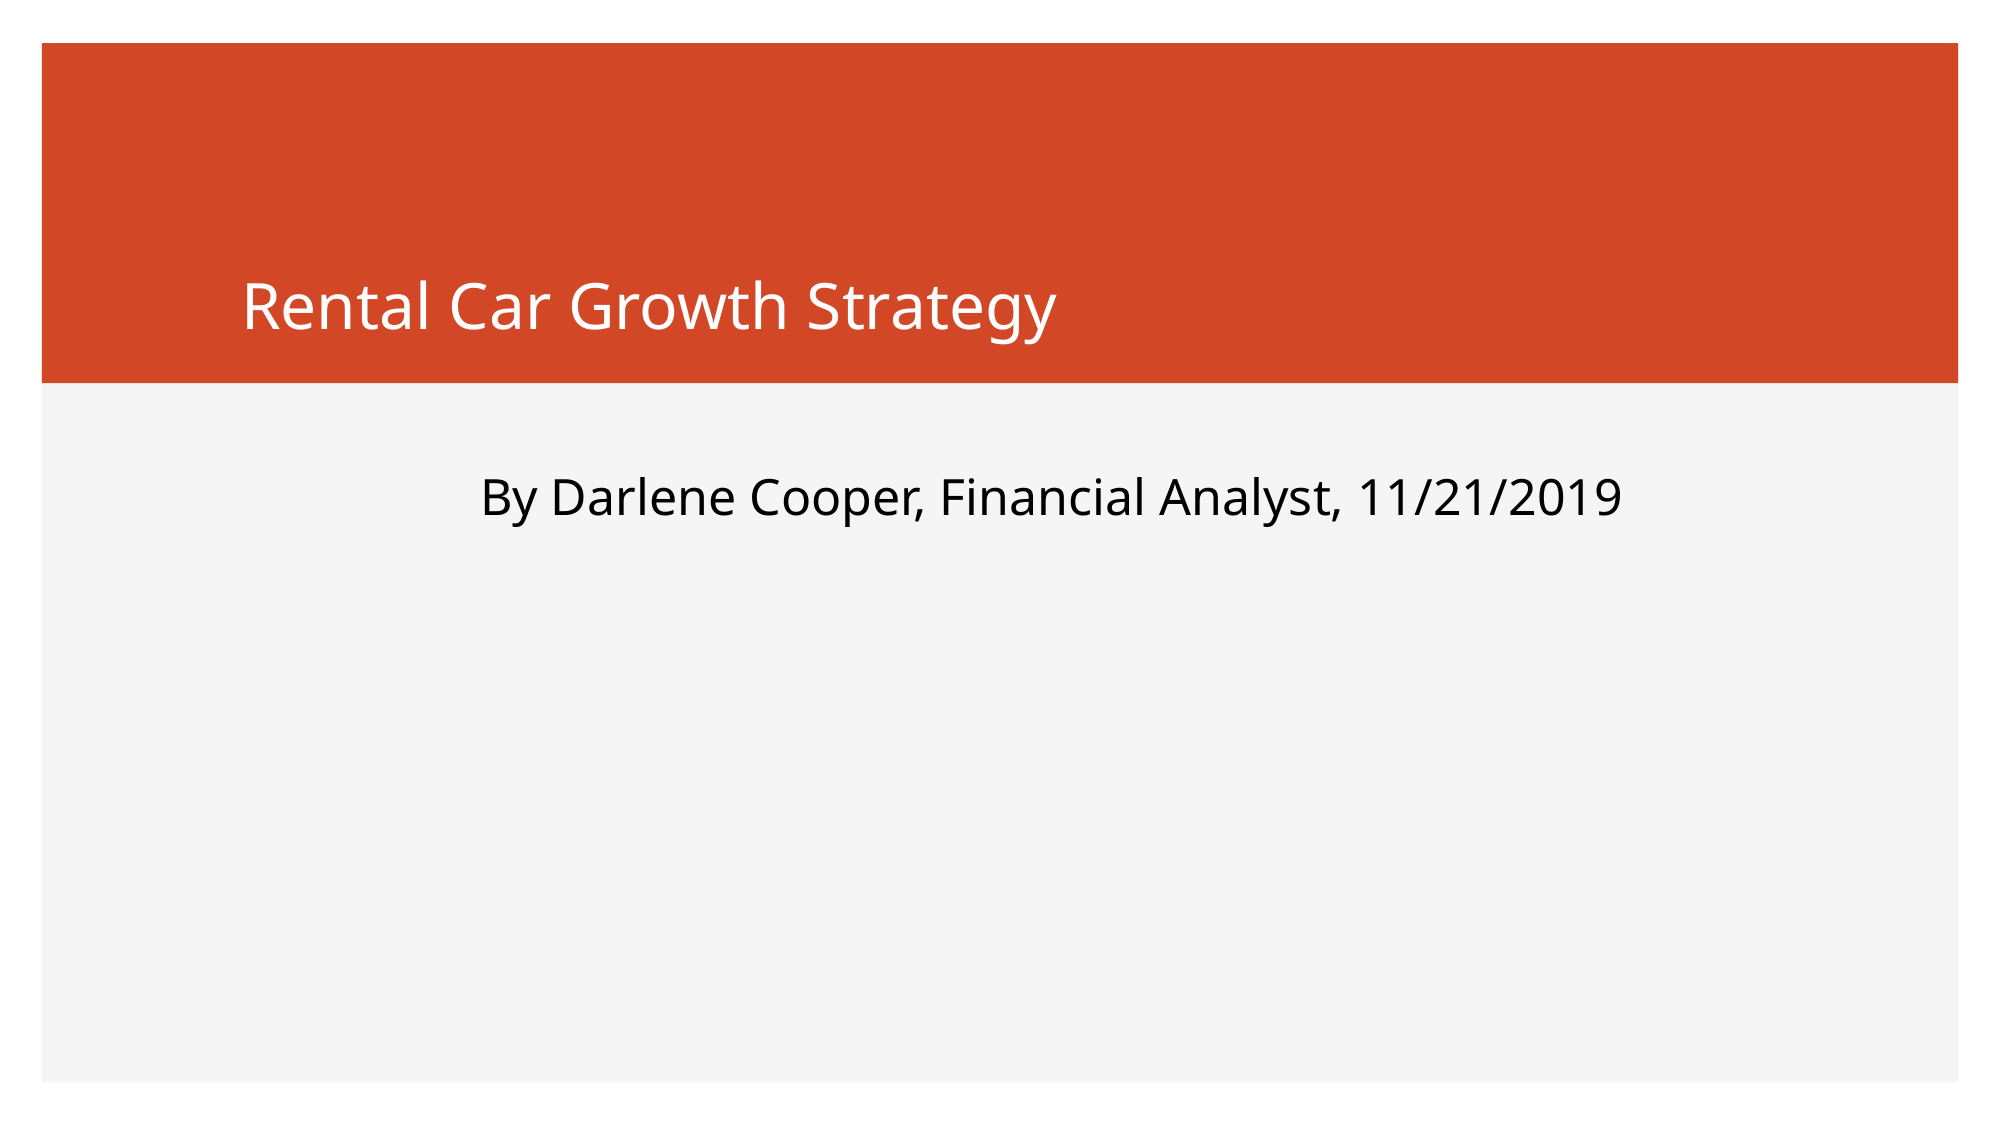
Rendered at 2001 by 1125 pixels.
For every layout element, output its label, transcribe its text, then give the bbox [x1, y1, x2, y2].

title Rental Car Growth Strategy [85, 251, 1214, 357]
list By Darlene Cooper, Financial Analyst, 11/21/2019 [88, 420, 1638, 1073]
